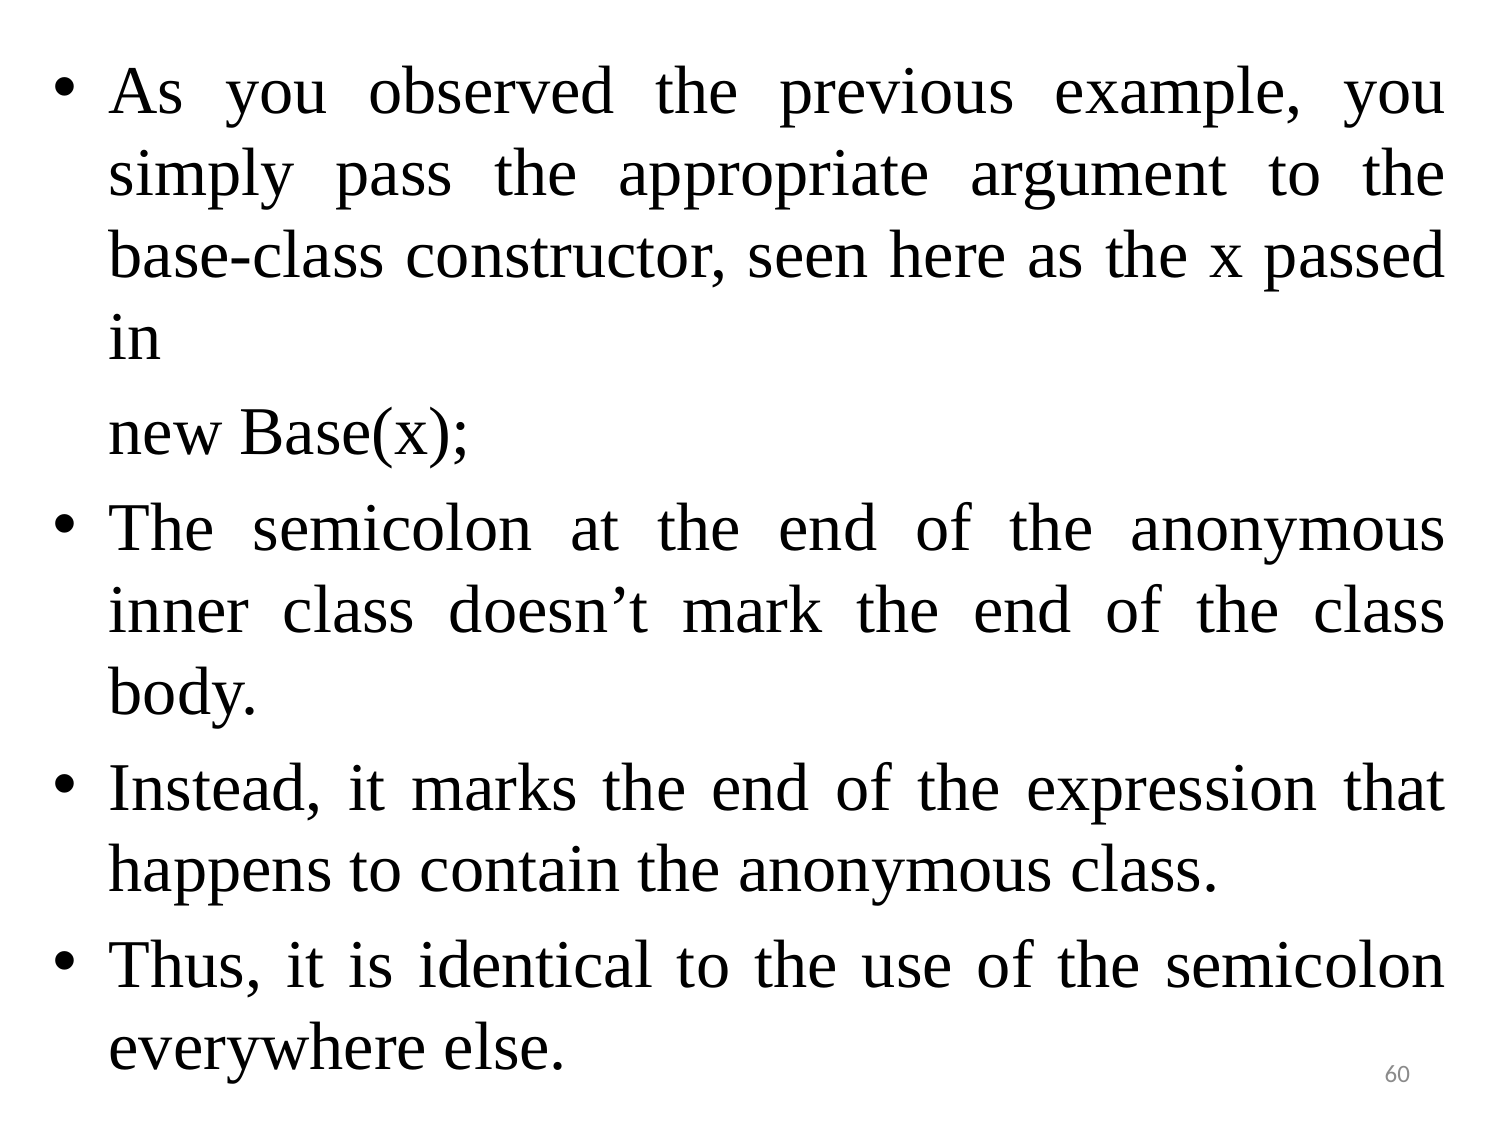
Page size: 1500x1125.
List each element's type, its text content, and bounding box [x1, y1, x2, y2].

slide_number 60 [1074, 1042, 1425, 1103]
list As you observed the previous example, you simply pass the appropriate argument to the base-class constructor, seen here as the x passed in new Base(x); The semicolon at the end of the anonymous inner class doesn’t mark the end of the class body. Instead, it marks the end of the expression that happens to contain the anonymous class. Thus, it is identical to the use of the semicolon everywhere else. [37, 37, 1463, 1088]
